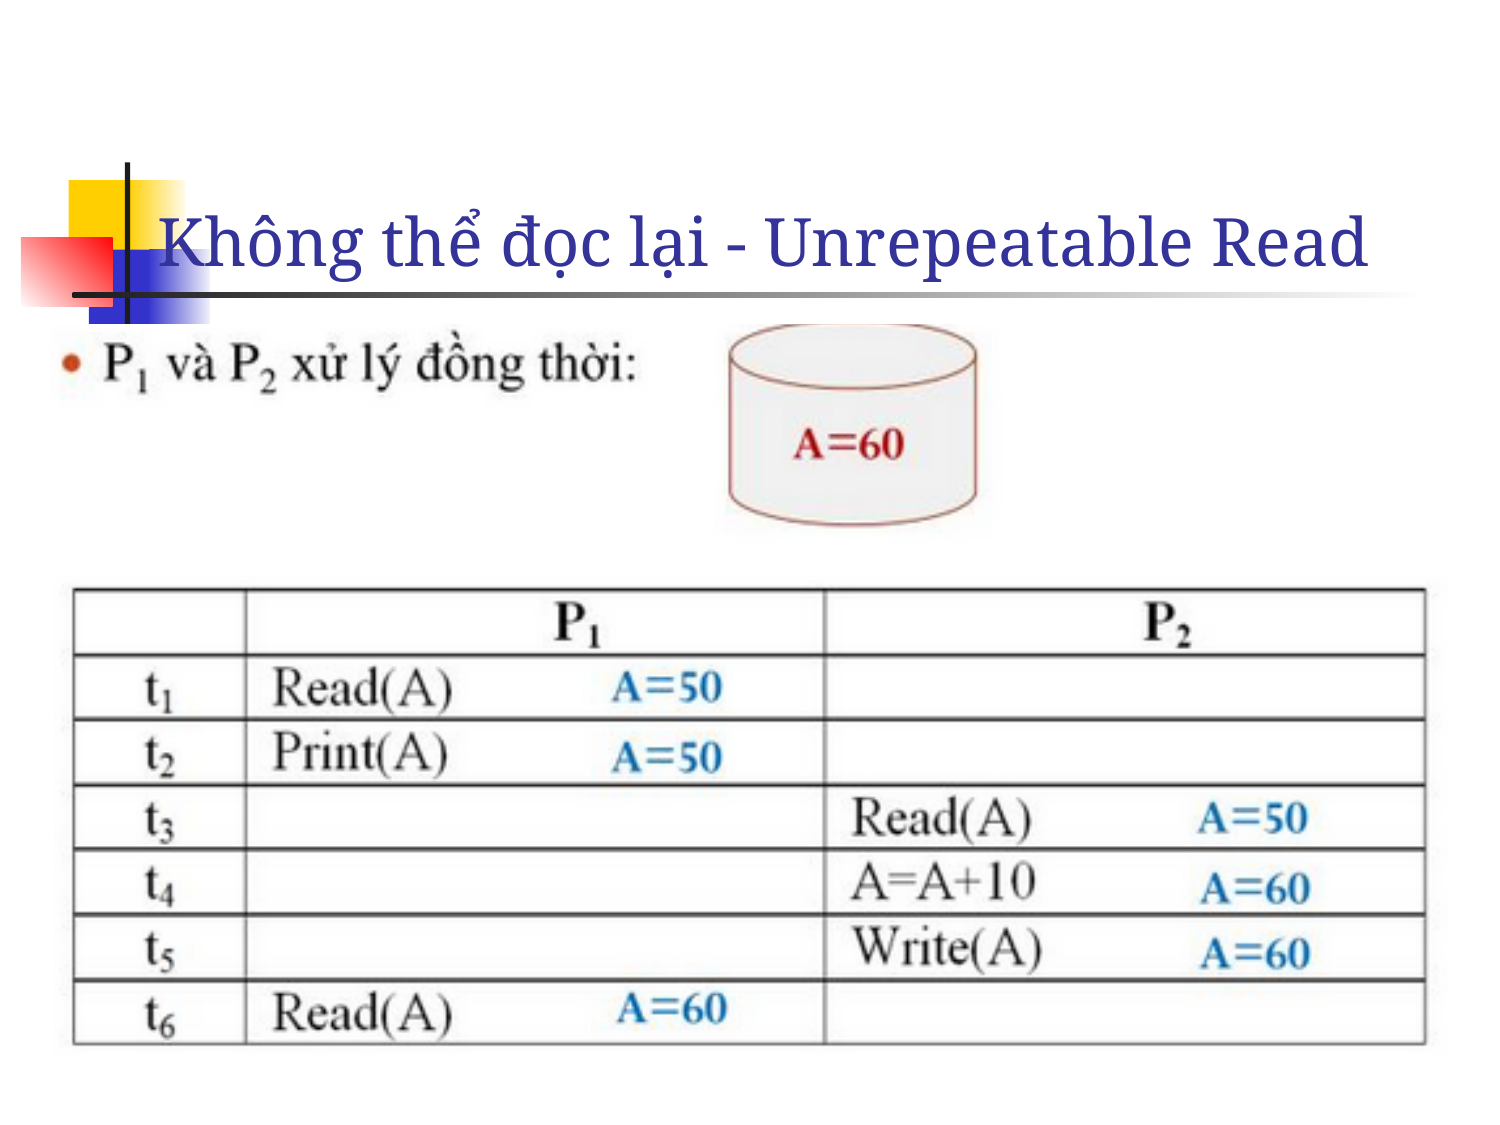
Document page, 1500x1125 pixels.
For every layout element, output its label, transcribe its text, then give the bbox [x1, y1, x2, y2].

title Không thể đọc lại - Unrepeatable Read [125, 99, 1404, 288]
picture [49, 324, 1451, 1088]
